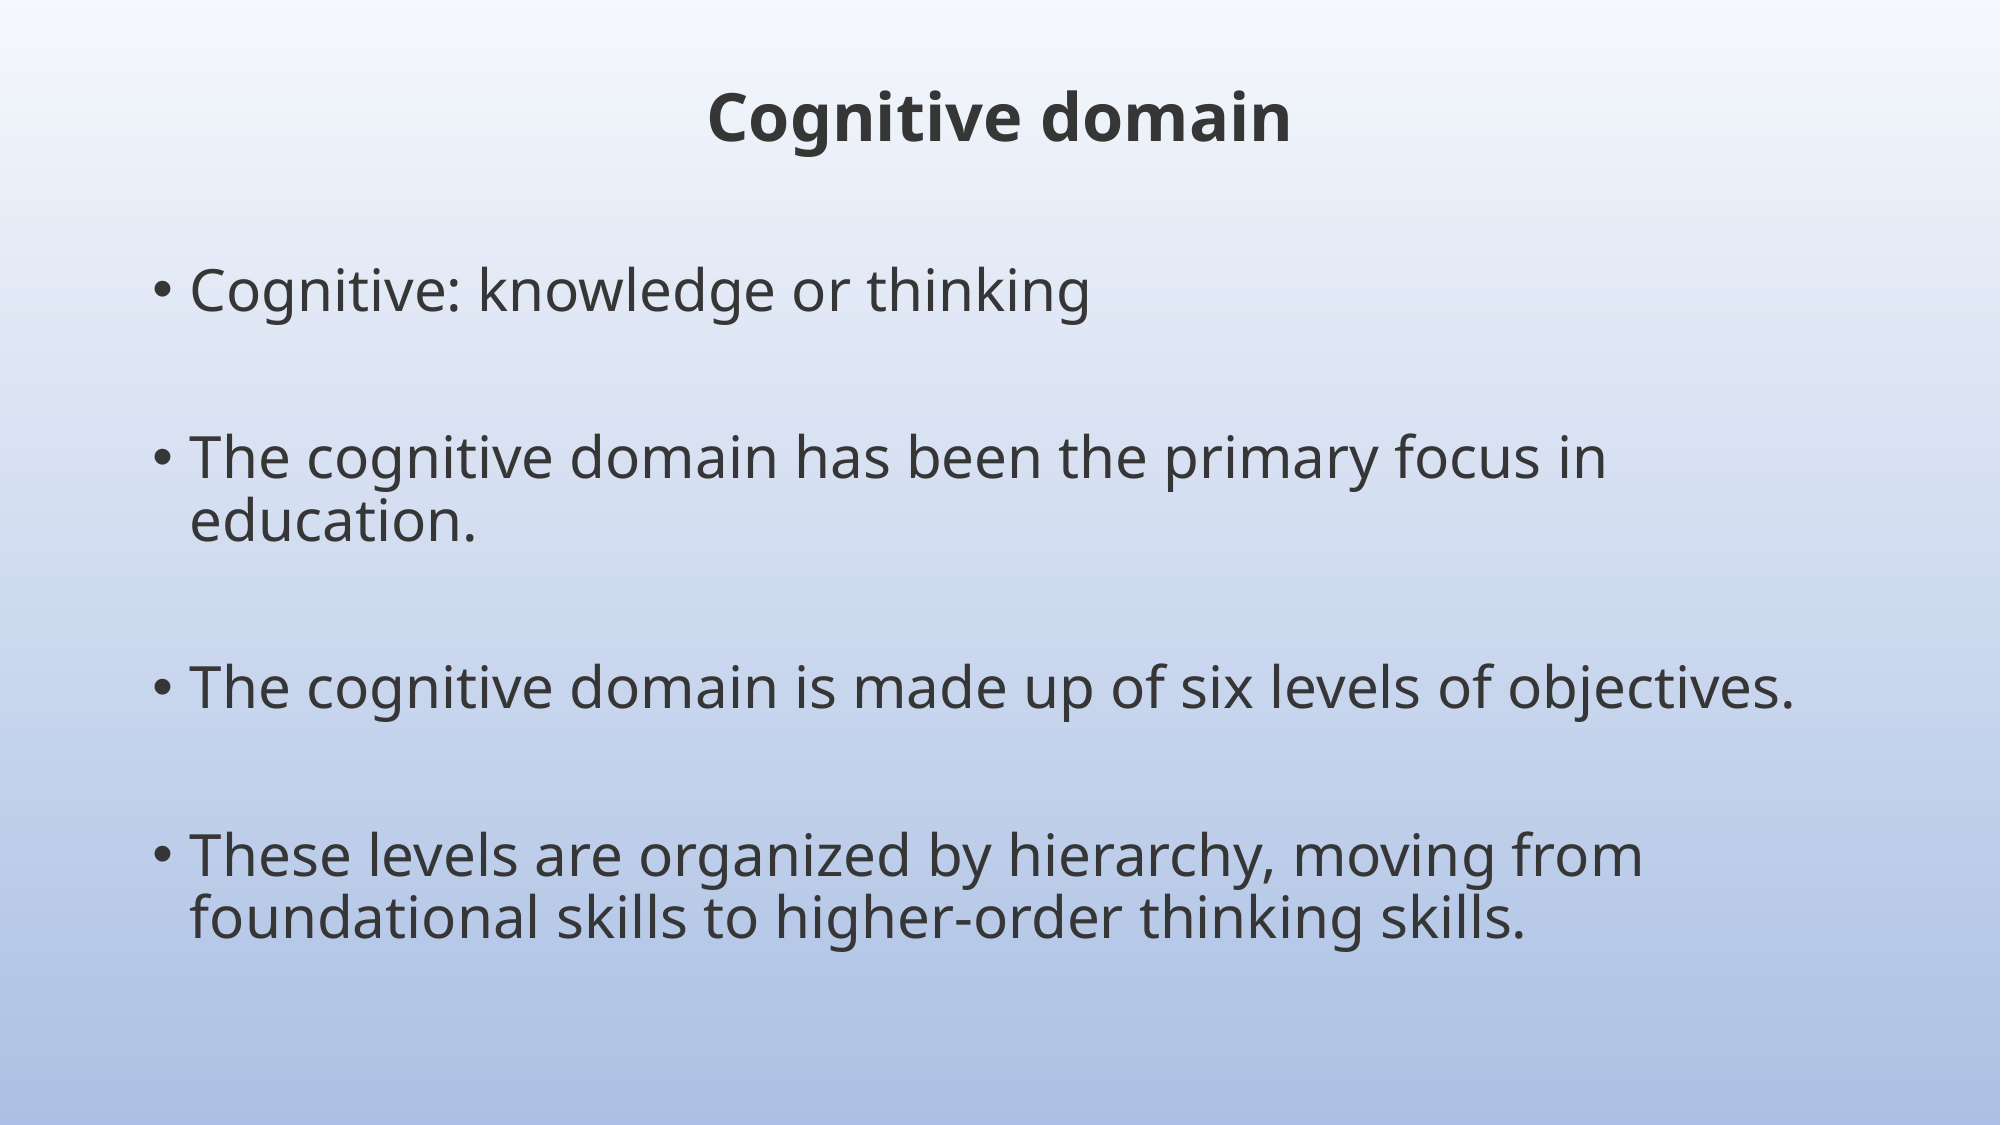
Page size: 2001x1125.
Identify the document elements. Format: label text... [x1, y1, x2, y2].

list Cognitive domain Cognitive: knowledge or thinking The cognitive domain has been the primary focus in education. The cognitive domain is made up of six levels of objectives. These levels are organized by hierarchy, moving from foundational skills to higher-order thinking skills. [137, 76, 1863, 1014]
